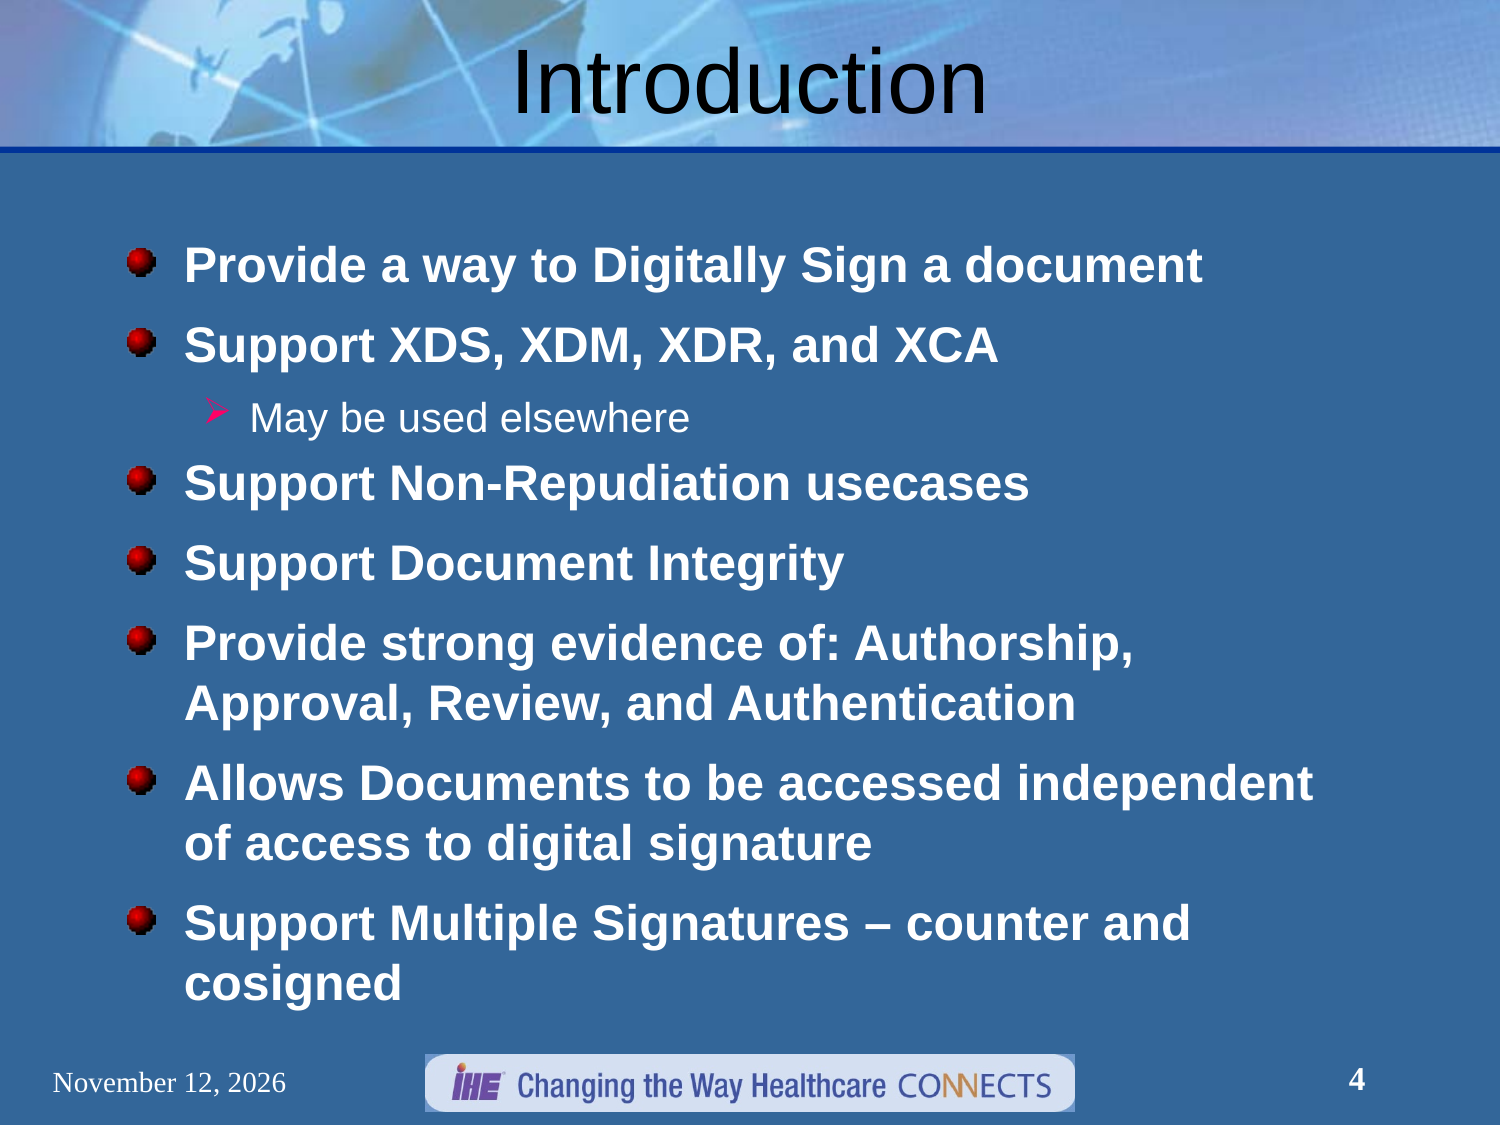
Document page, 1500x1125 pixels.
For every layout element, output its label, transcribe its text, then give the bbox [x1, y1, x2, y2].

picture [127, 626, 156, 655]
slide_number 4 [1251, 1039, 1464, 1115]
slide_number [37, 1042, 350, 1118]
list Provide a way to Digitally Sign a document Support XDS, XDM, XDR, and XCA May be used elsewhere Support Non-Repudiation usecases Support Document Integrity Provide strong evidence of: Authorship, Approval, Review, and Authentication Allows Documents to be accessed independent of access to digital signature Support Multiple Signatures – counter and cosigned [112, 224, 1388, 900]
picture [127, 546, 156, 575]
picture [127, 466, 156, 495]
picture [127, 328, 156, 357]
picture [127, 766, 156, 795]
picture [425, 1054, 1075, 1112]
picture [127, 248, 156, 277]
picture [0, 0, 1500, 146]
picture [127, 906, 156, 935]
title Introduction [112, 6, 1388, 148]
